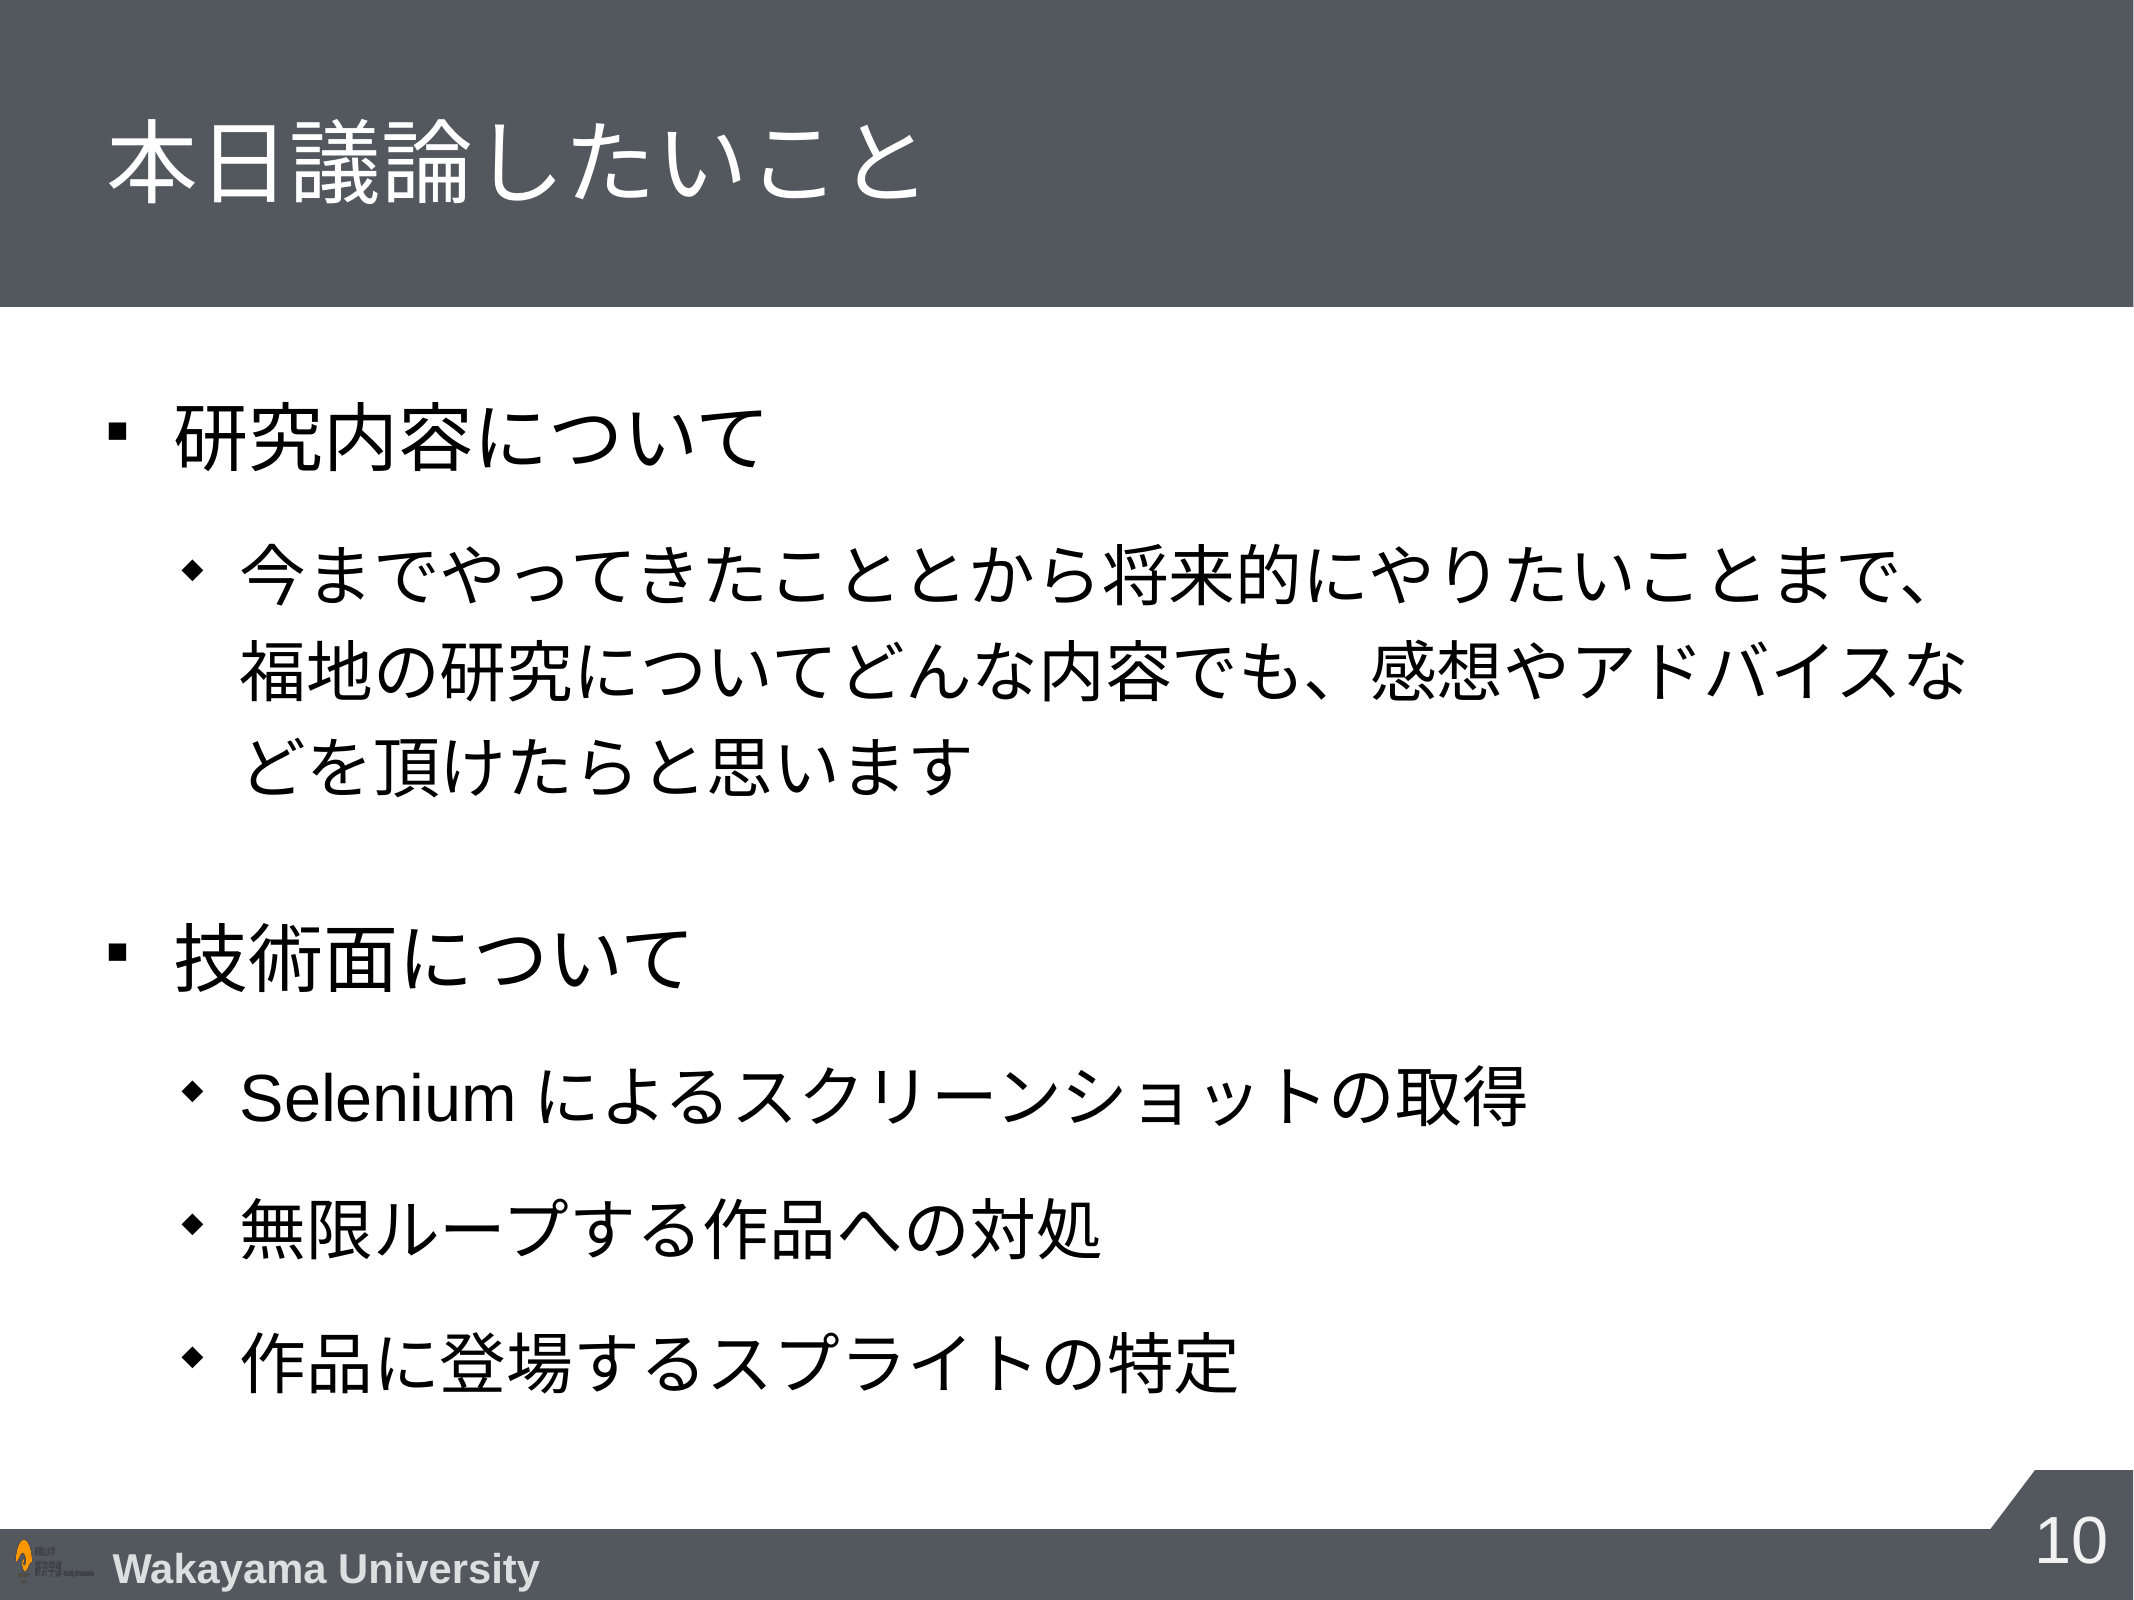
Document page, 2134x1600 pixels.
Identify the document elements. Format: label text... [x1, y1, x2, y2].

title 本日議論したいこと [97, 5, 2036, 303]
slide_number 10 [2021, 1487, 2122, 1587]
list 研究内容について 今までやってきたこととから将来的にやりたいことまで、福地の研究についてどんな内容でも、感想やアドバイスなどを頂けたらと思います 技術面について Seleniumによるスクリーンショットの取得 無限ループする作品への対処 作品に登場するスプライトの特定 [97, 363, 2036, 1471]
picture [14, 1535, 95, 1589]
